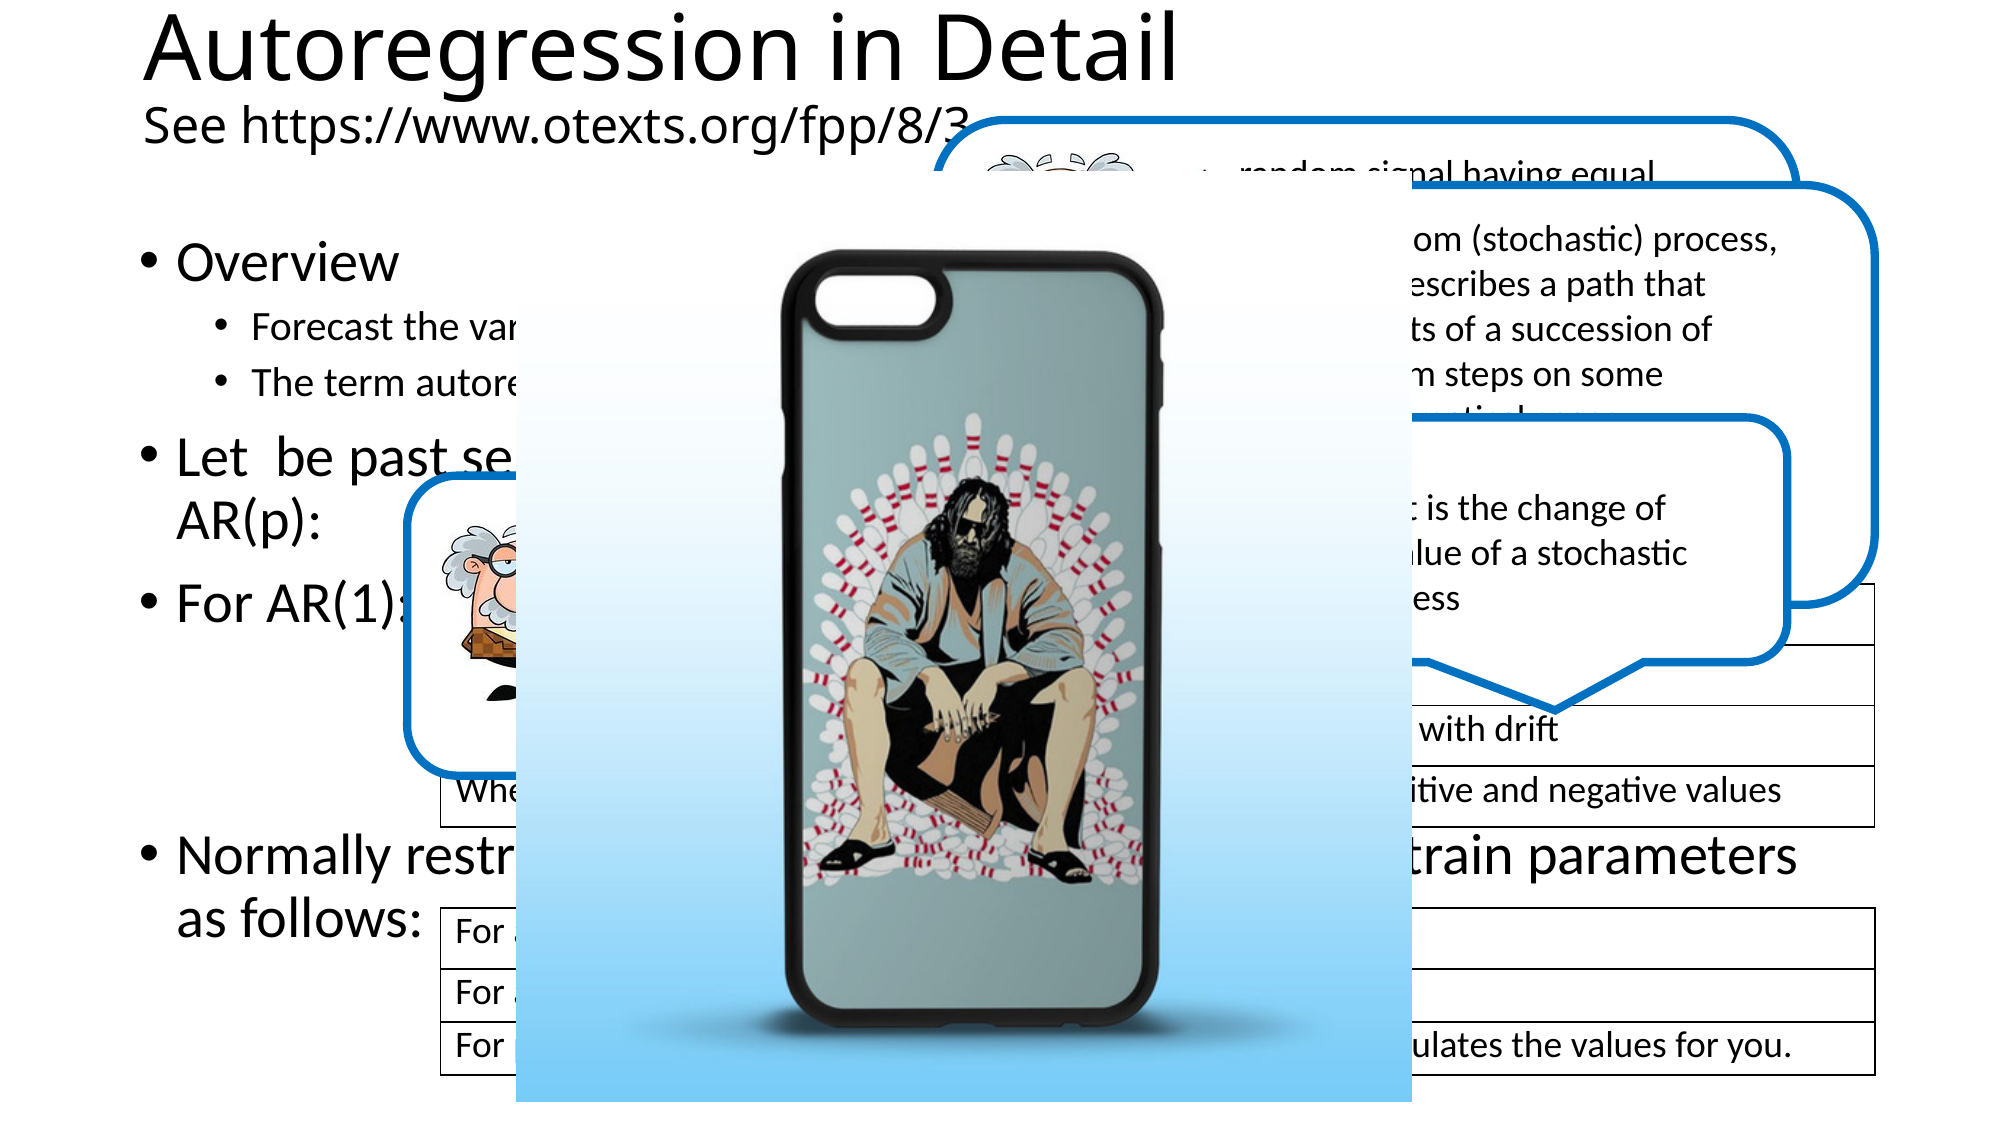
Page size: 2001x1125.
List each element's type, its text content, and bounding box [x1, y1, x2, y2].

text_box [407, 475, 516, 776]
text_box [1412, 184, 1875, 605]
picture [516, 171, 1412, 1102]
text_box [1412, 417, 1788, 663]
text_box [935, 119, 1797, 184]
title Autoregression in Detail See https://www.otexts.org/fpp/8/3 [128, 0, 1854, 187]
